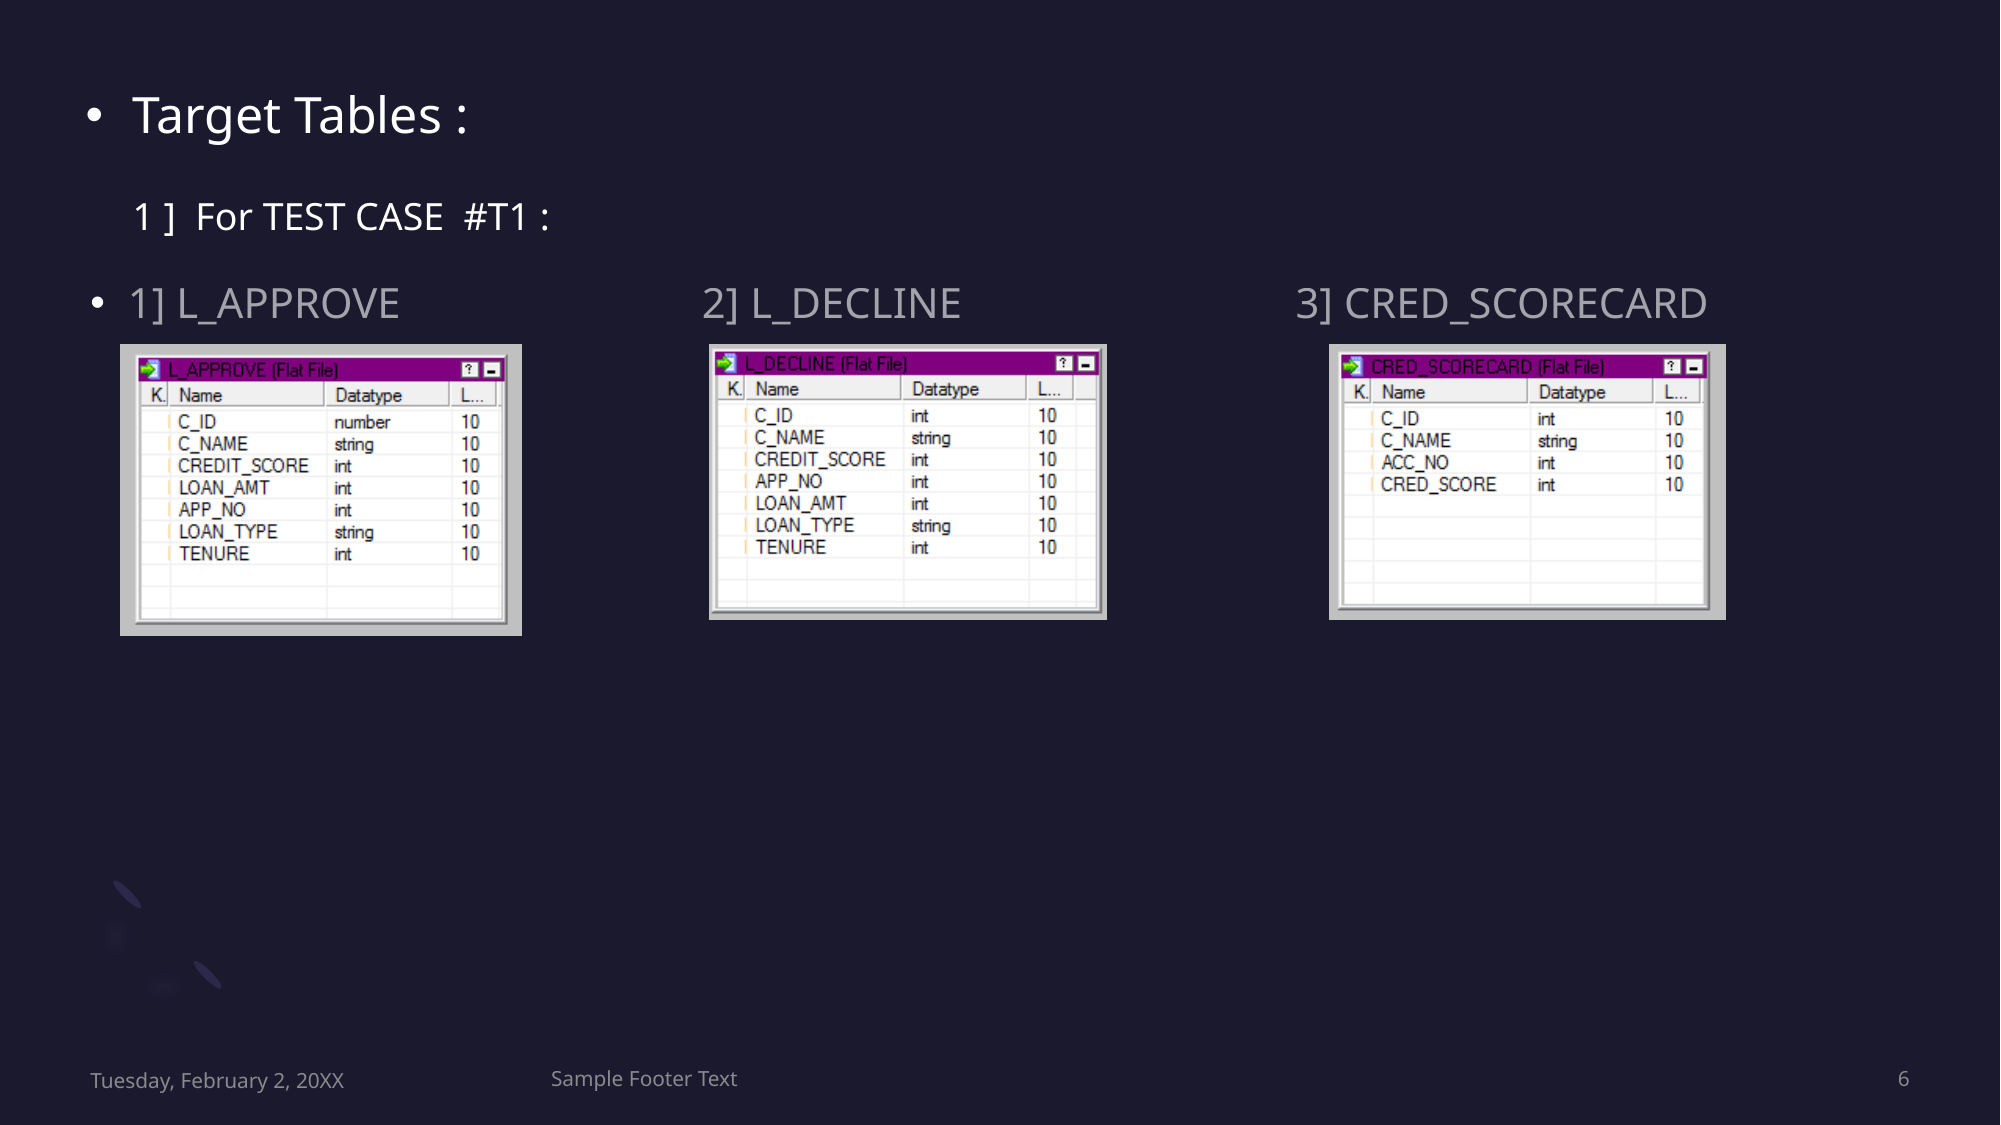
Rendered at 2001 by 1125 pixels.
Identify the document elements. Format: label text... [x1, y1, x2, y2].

list 1] L_APPROVE 2] L_DECLINE 3] CRED_SCORECARD [90, 271, 1910, 1000]
footer Sample Footer Text [551, 1067, 1598, 1093]
picture [119, 344, 522, 636]
picture [1329, 344, 1726, 620]
title Target Tables : 1 ] For TEST CASE #T1 : [85, 90, 1906, 300]
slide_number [90, 1067, 522, 1093]
picture [709, 344, 1107, 620]
slide_number 6 [1632, 1067, 1910, 1093]
